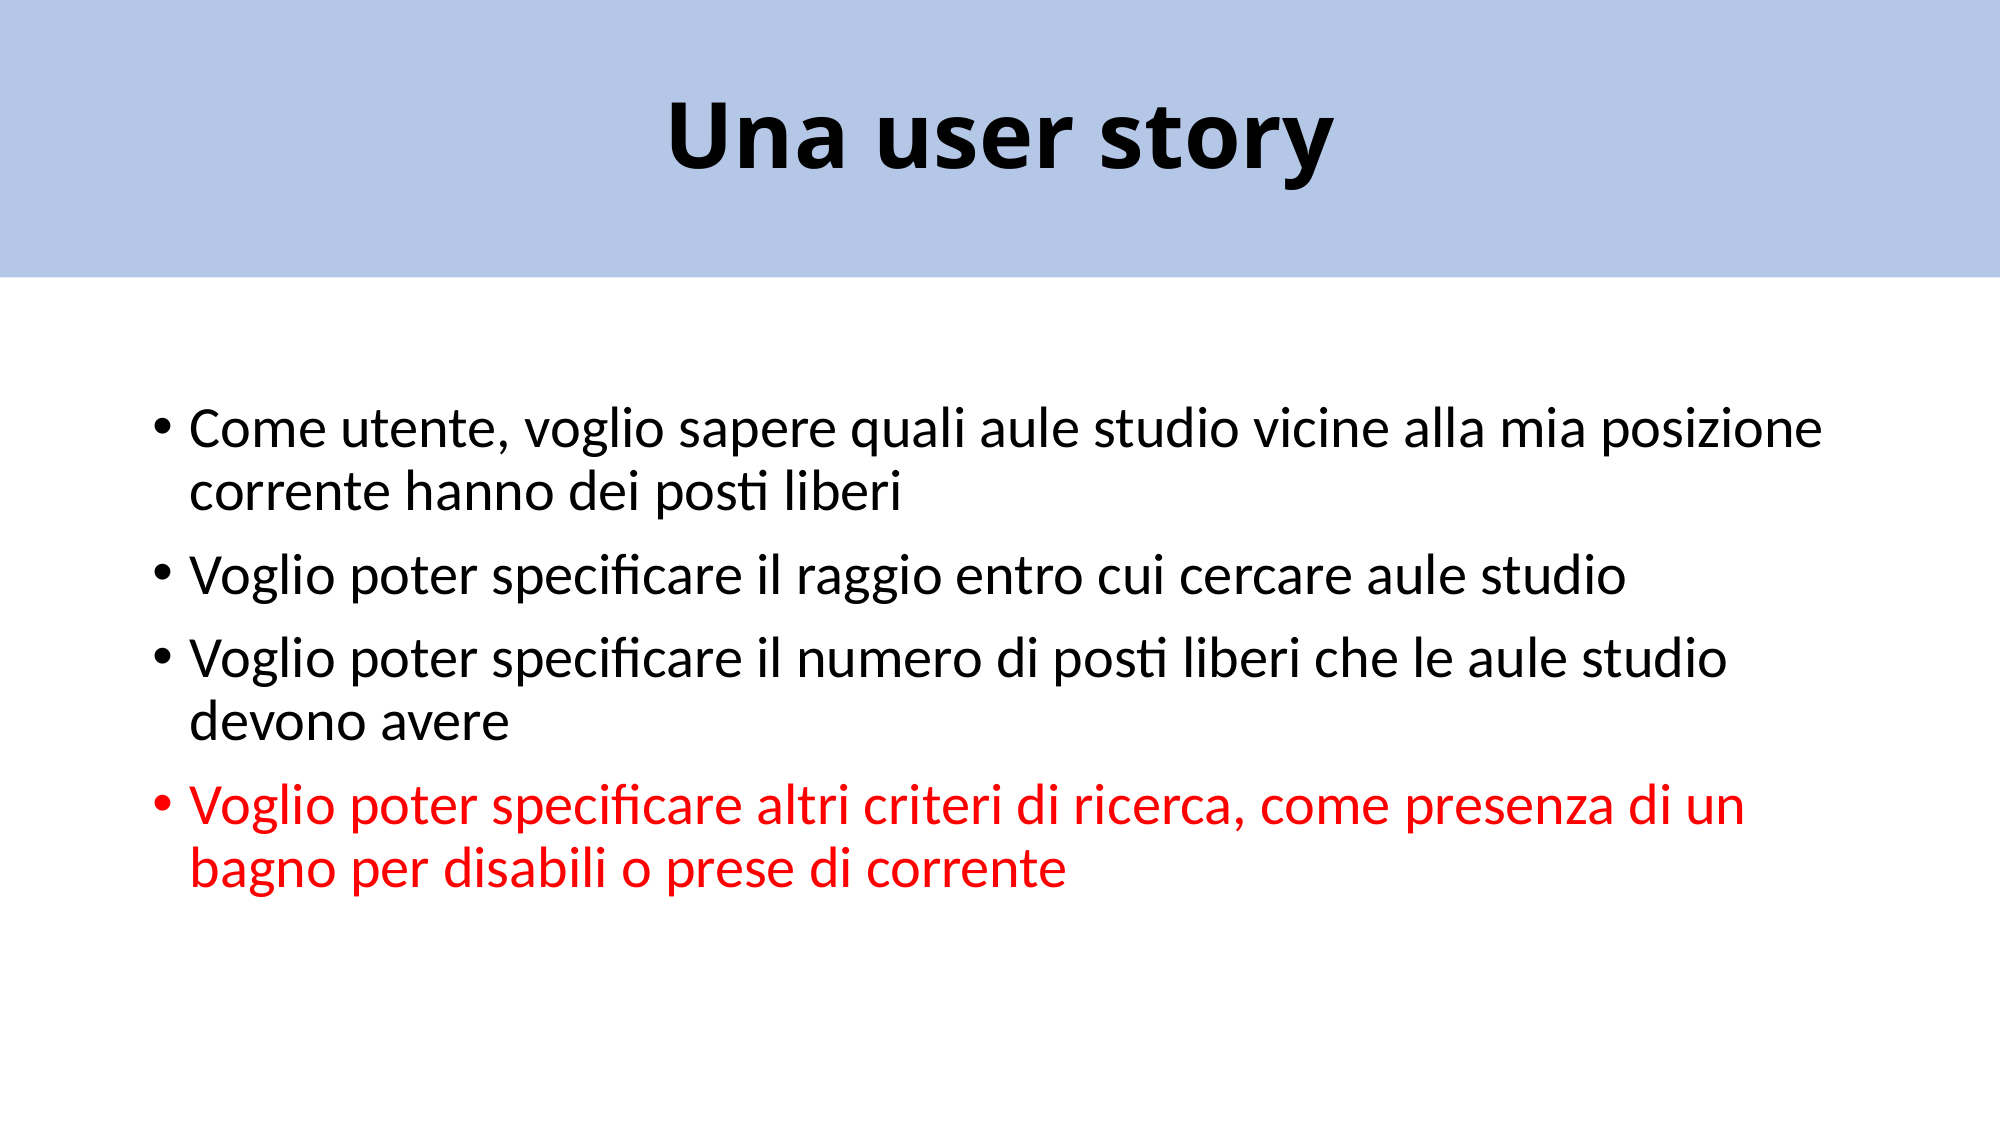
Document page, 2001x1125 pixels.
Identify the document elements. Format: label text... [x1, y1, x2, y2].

list Come utente, voglio sapere quali aule studio vicine alla mia posizione corrente hanno dei posti liberi Voglio poter specificare il raggio entro cui cercare aule studio Voglio poter specificare il numero di posti liberi che le aule studio devono avere Voglio poter specificare altri criteri di ricerca, come presenza di un bagno per disabili o prese di corrente [137, 389, 1863, 1022]
title Una user story [0, 0, 2000, 278]
